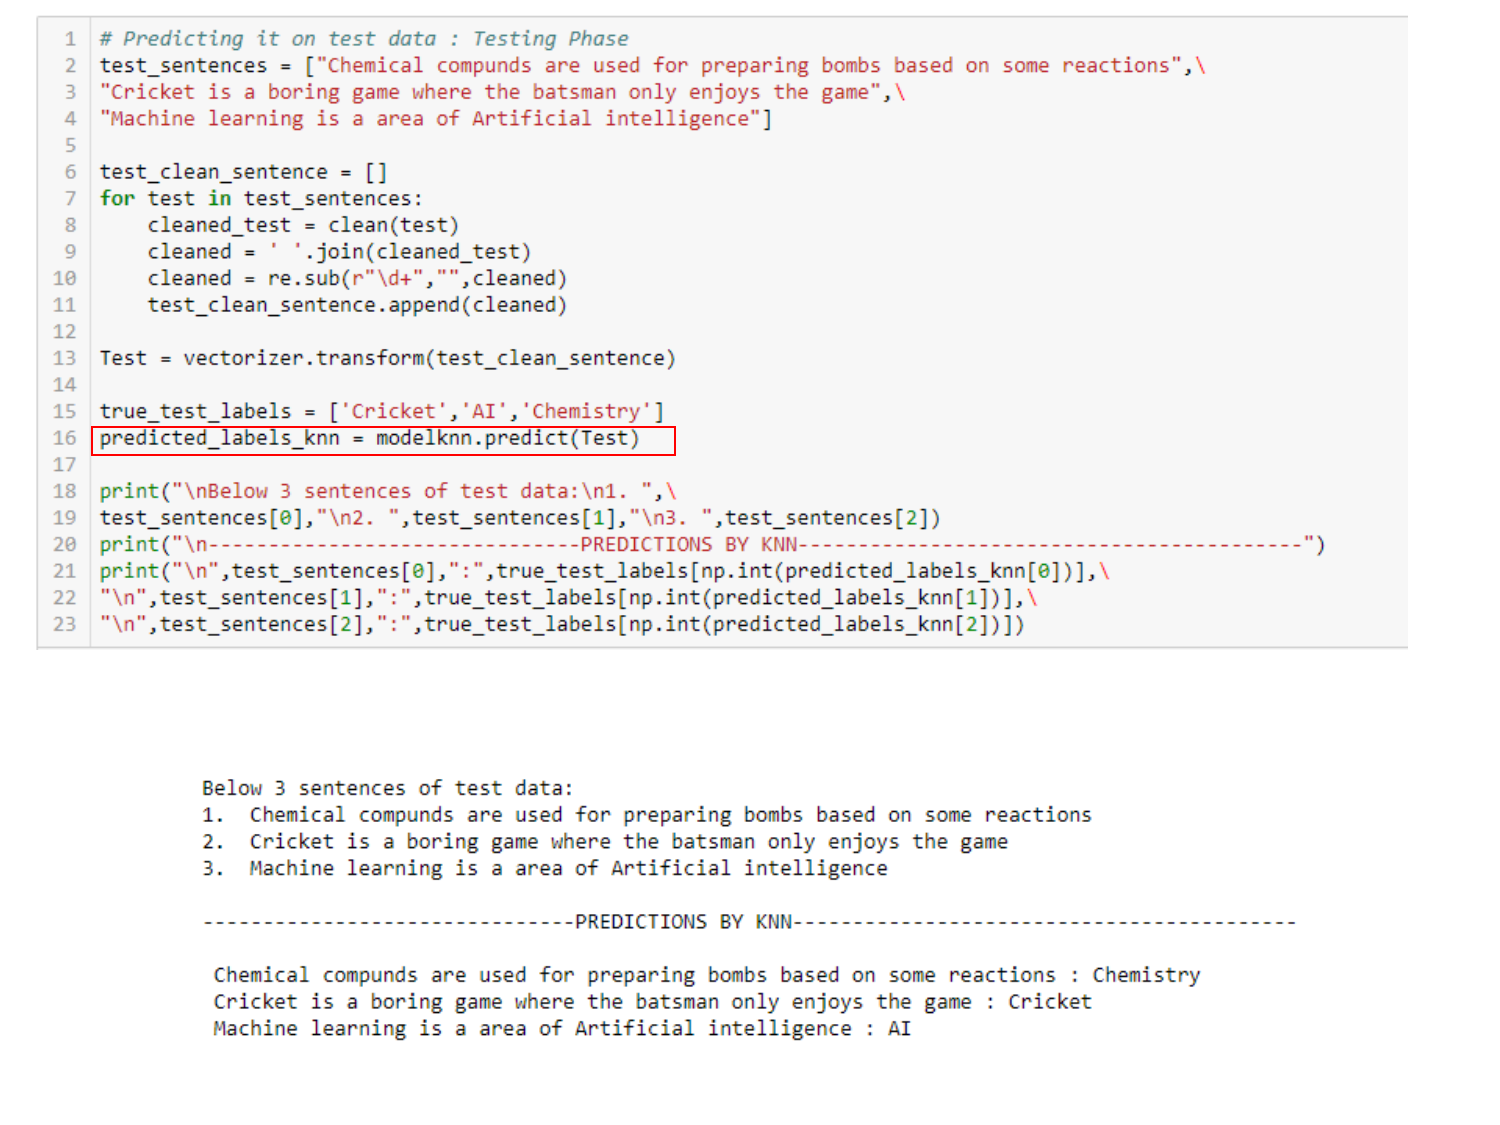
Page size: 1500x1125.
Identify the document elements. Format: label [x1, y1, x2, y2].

picture [194, 767, 1306, 1056]
picture [32, 13, 1408, 650]
